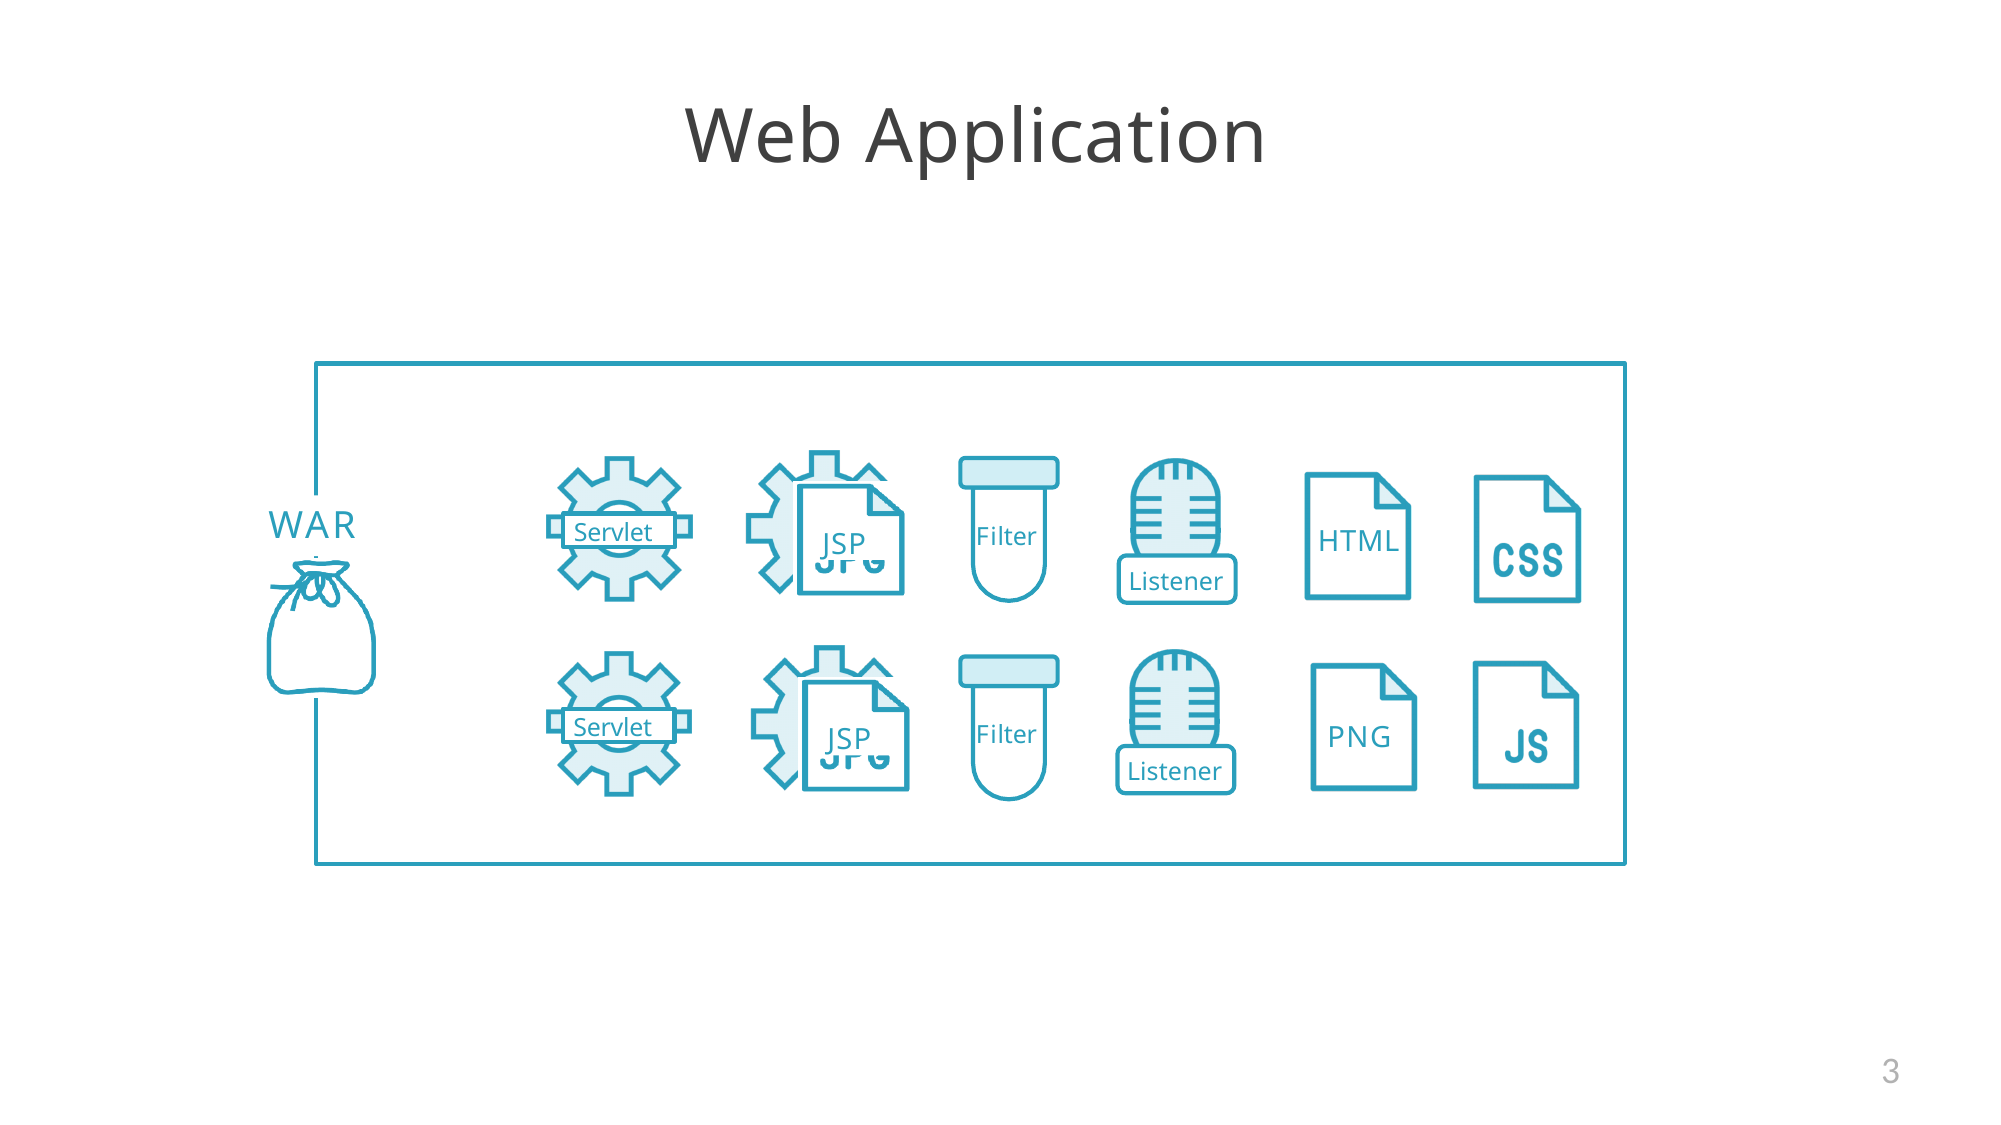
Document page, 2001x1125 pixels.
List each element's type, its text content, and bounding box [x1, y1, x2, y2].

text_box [1115, 646, 1237, 796]
title Web Application [682, 84, 1304, 275]
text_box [263, 455, 1061, 698]
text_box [1116, 456, 1238, 605]
picture [543, 452, 696, 605]
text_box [1307, 659, 1421, 796]
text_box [1301, 467, 1416, 604]
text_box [957, 654, 1060, 802]
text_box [742, 446, 907, 612]
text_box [747, 642, 912, 808]
picture [542, 648, 695, 801]
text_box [1469, 470, 1585, 794]
slide_number 3 [1440, 1046, 1900, 1103]
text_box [158, 361, 1628, 867]
